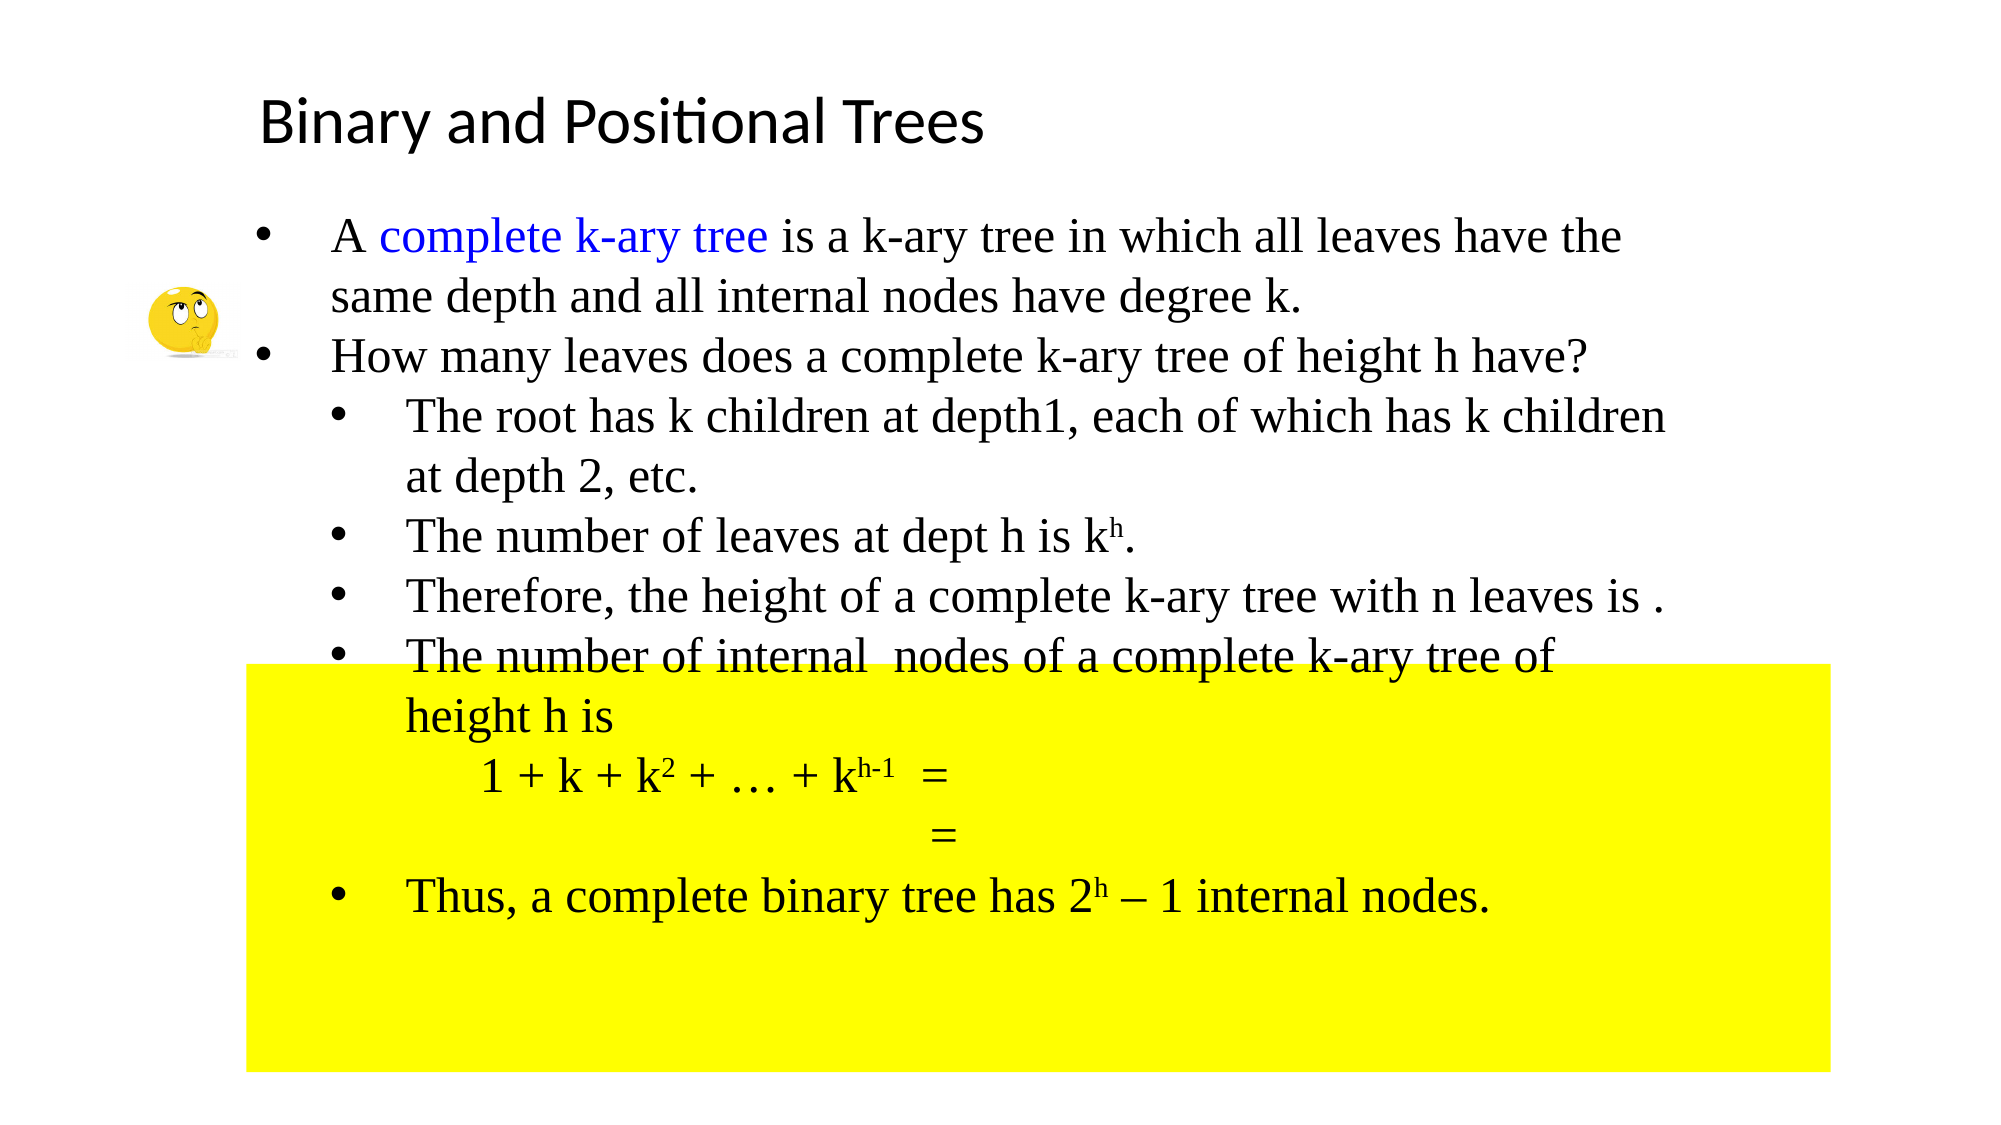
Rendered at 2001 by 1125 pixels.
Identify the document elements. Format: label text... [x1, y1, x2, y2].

picture [125, 282, 241, 361]
text_box [246, 663, 1831, 1073]
text_box Binary and Positional Trees [244, 69, 1002, 165]
